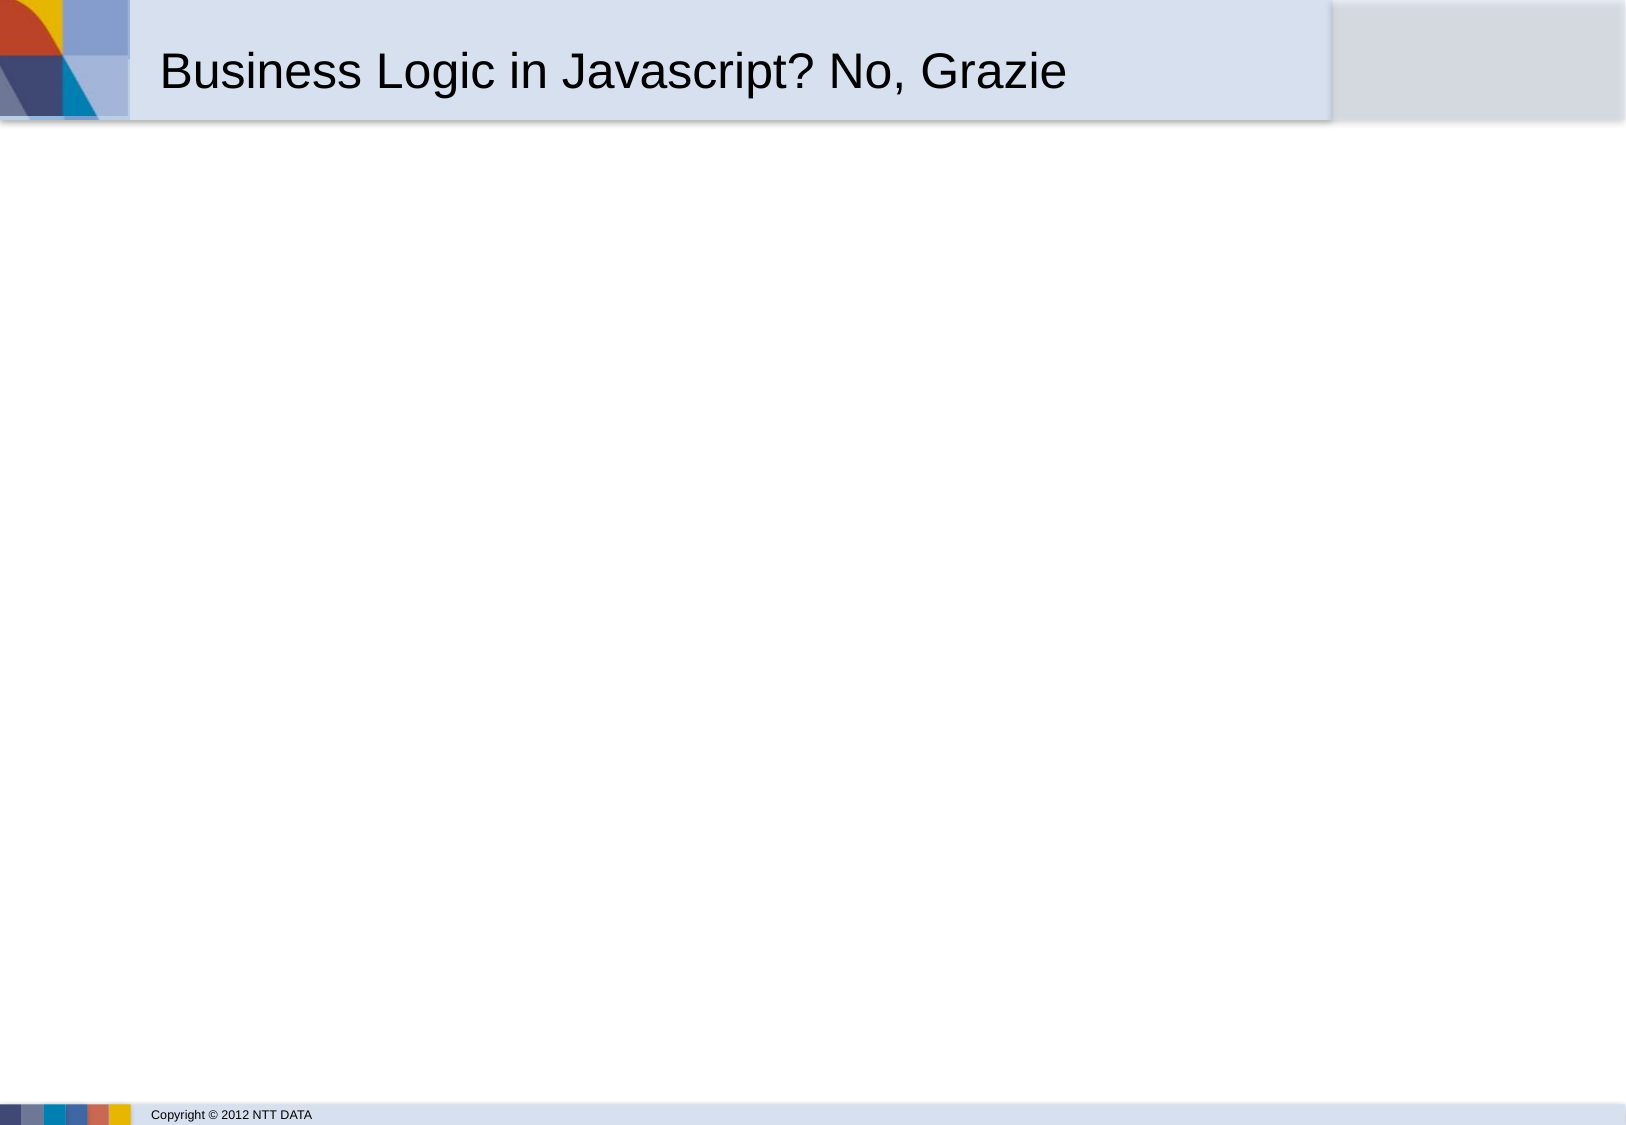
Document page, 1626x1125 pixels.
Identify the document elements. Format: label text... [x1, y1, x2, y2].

title Business Logic in Javascript? No, Grazie [144, 30, 1581, 91]
picture [0, 0, 130, 120]
